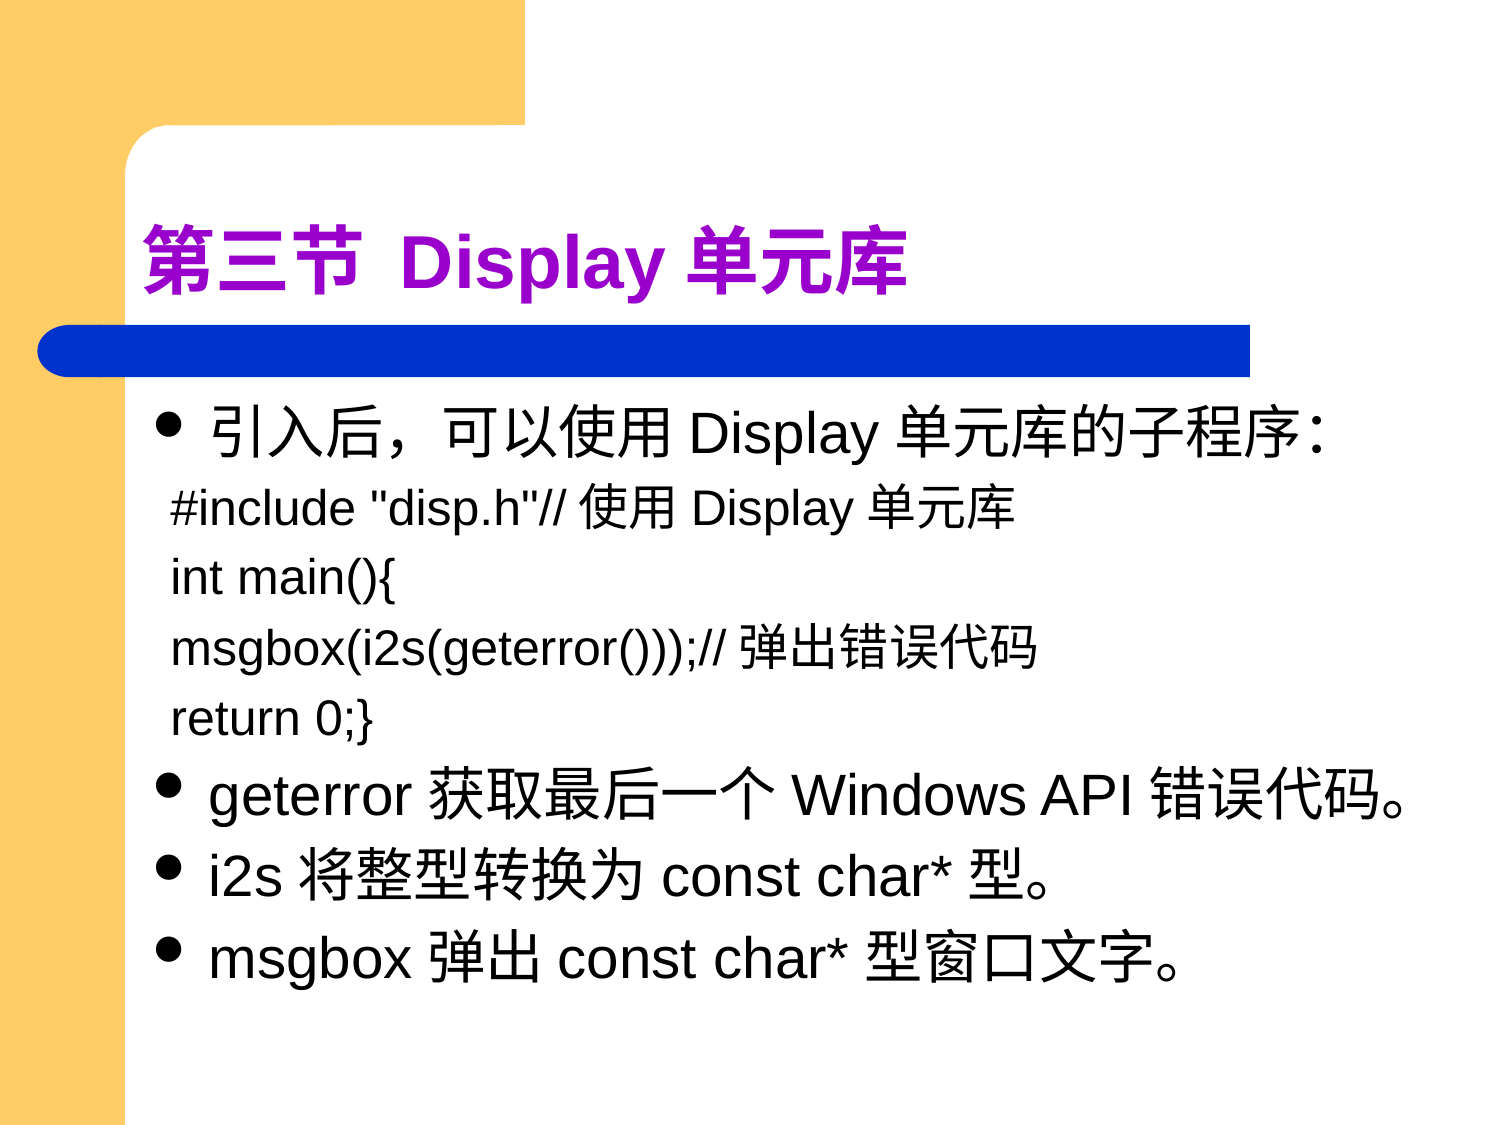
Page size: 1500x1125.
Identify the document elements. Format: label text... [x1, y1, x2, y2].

list 引入后，可以使用Display单元库的子程序： #include "disp.h"//使用Display单元库 int main(){ msgbox(i2s(geterror()));//弹出错误代码 return 0;} geterror获取最后一个Windows API错误代码。 i2s将整型转换为const char*型。 msgbox弹出const char*型窗口文字。 [137, 387, 1400, 999]
title 第三节 Display单元库 [125, 125, 1425, 313]
